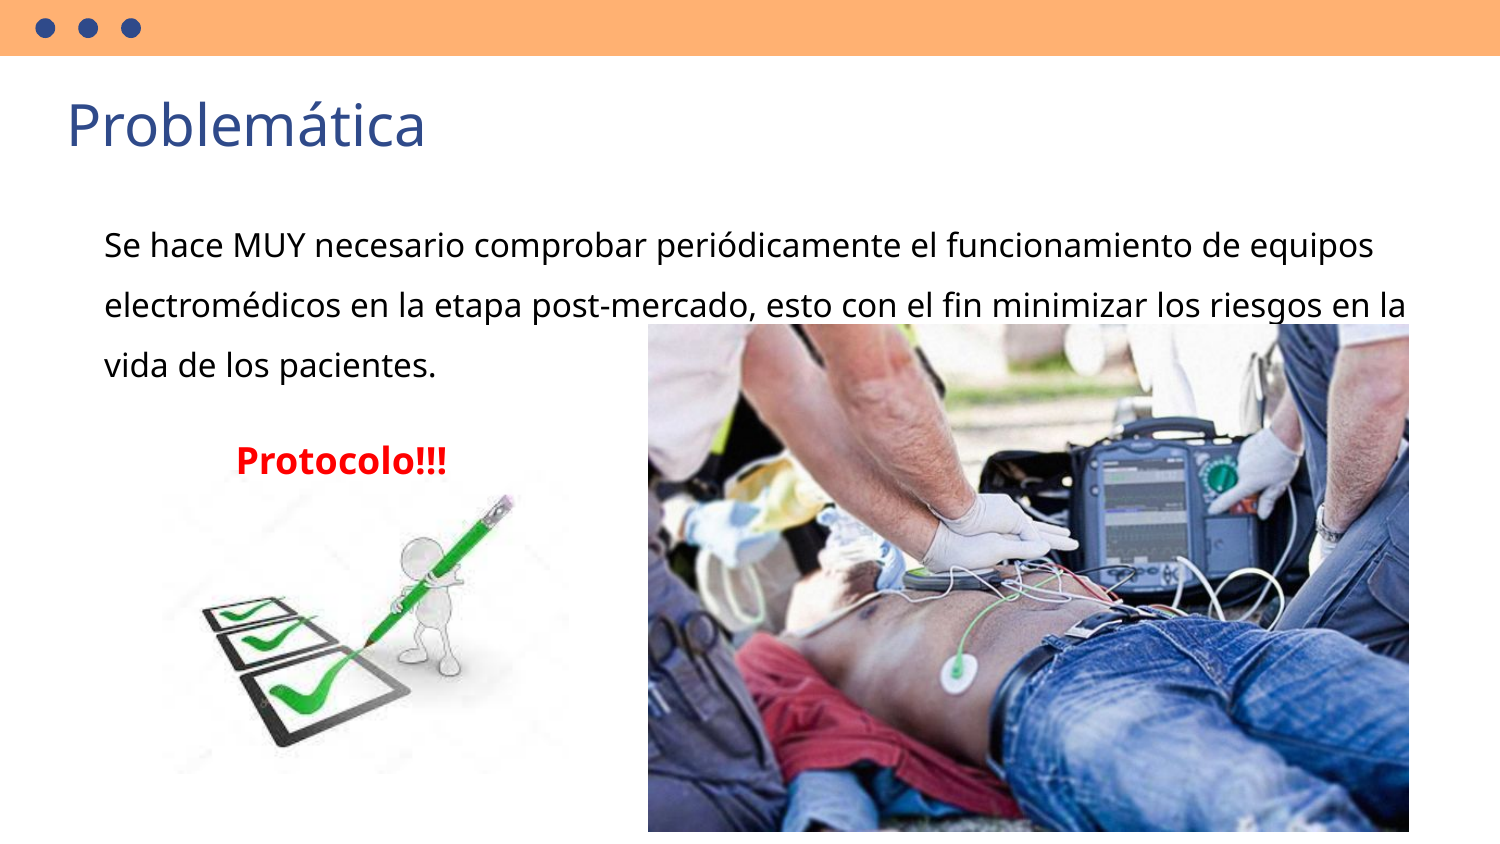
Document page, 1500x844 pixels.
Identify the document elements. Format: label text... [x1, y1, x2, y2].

list Se hace MUY necesario comprobar periódicamente el funcionamiento de equipos electromédicos en la etapa post-mercado, esto con el fin minimizar los riesgos en la vida de los pacientes. [89, 189, 1487, 750]
picture [647, 324, 1409, 832]
picture [162, 470, 569, 774]
title Problemática [51, 72, 1449, 167]
text_box Protocolo!!! [220, 421, 511, 468]
